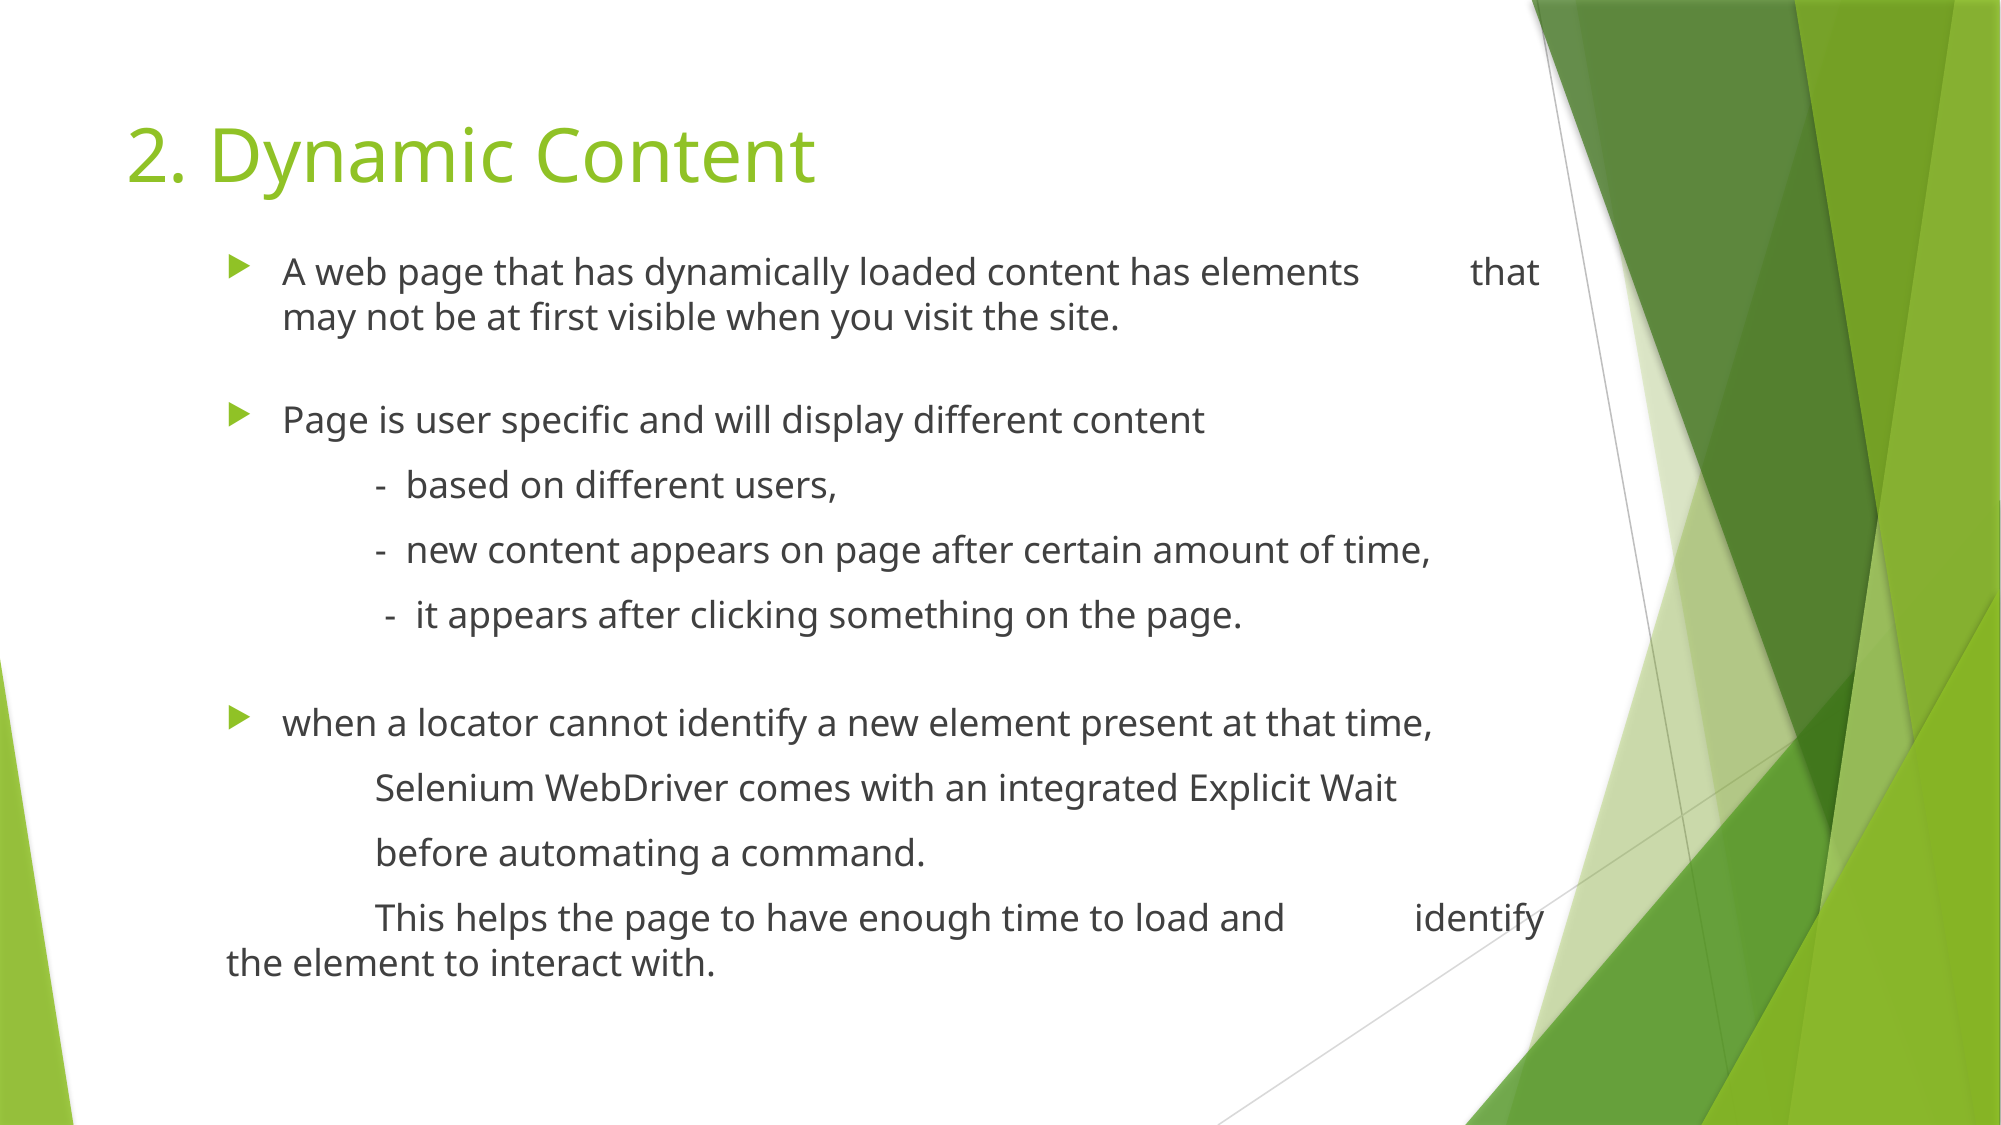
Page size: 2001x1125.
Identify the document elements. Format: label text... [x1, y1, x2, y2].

title 2. Dynamic Content [111, 99, 1522, 317]
list A web page that has dynamically loaded content has elements that may not be at first visible when you visit the site. Page is user specific and will display different content - based on different users, - new content appears on page after certain amount of time, - it appears after clicking something on the page. when a locator cannot identify a new element present at that time, Selenium WebDriver comes with an integrated Explicit Wait before automating a command. This helps the page to have enough time to load and identify the element to interact with. [211, 241, 1573, 1088]
